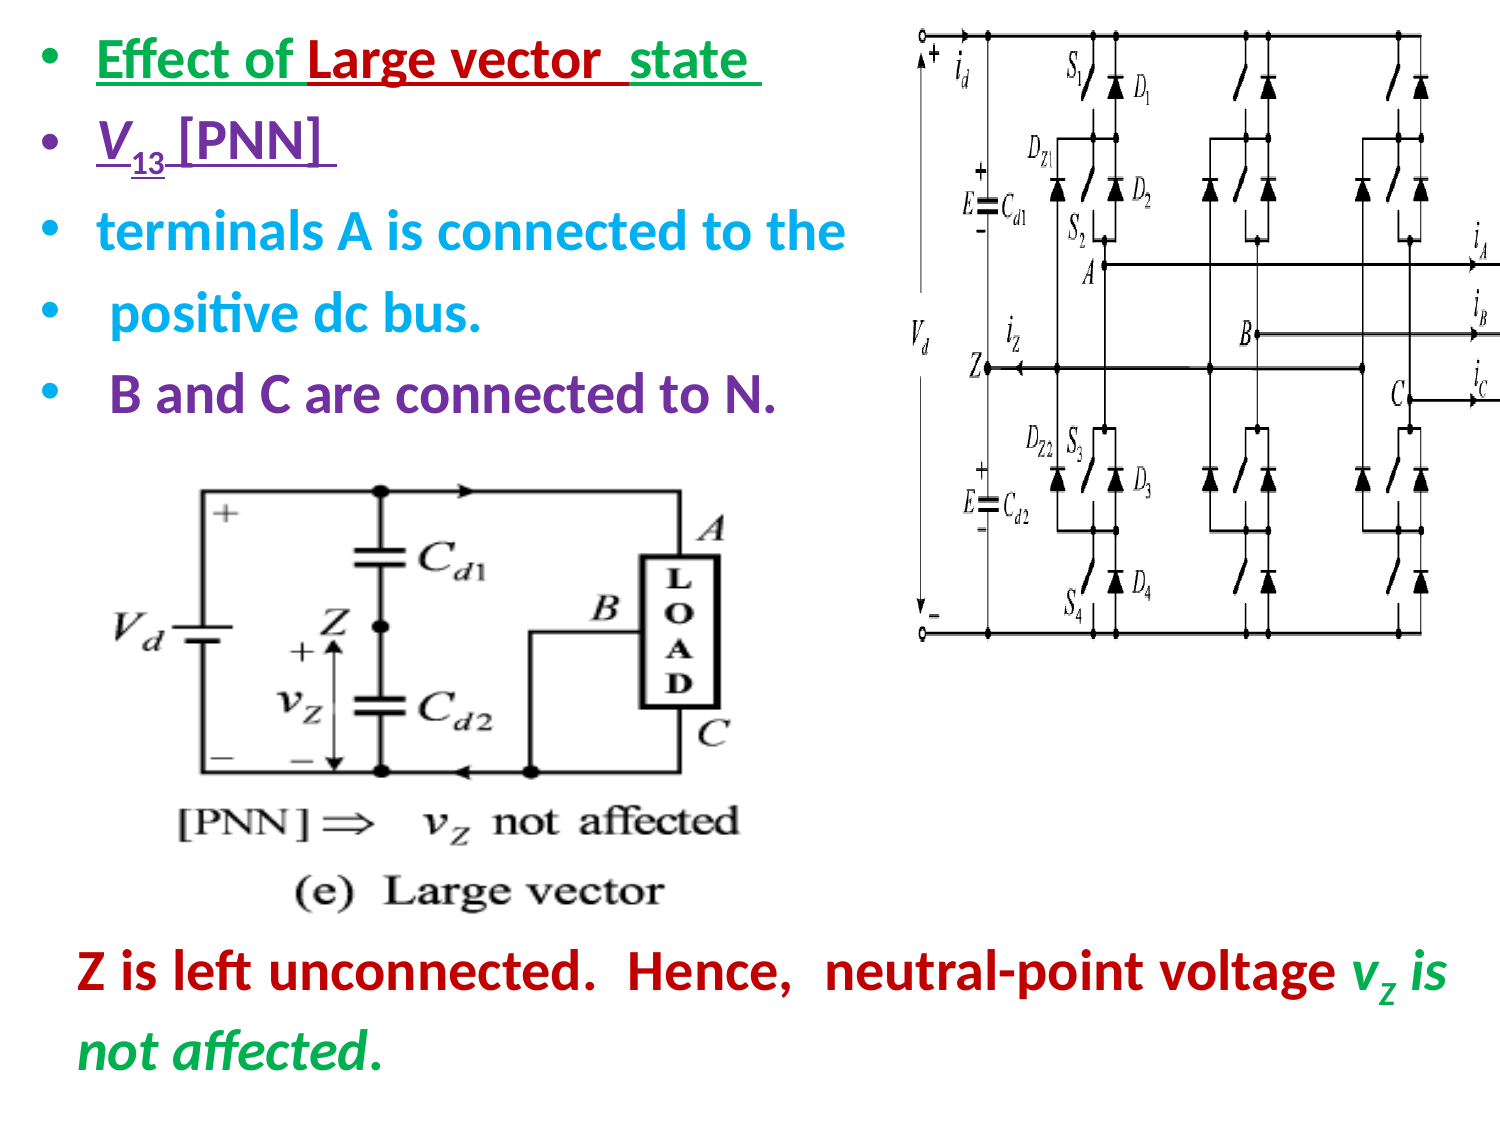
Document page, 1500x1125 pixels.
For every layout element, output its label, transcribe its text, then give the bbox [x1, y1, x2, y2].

text_box Z is left unconnected. Hence, neutral-point voltage vZ is not affected. [62, 924, 1463, 1090]
picture [899, 0, 1500, 660]
picture [87, 461, 763, 926]
list Effect of Large vector state V13 [PNN] terminals A is connected to the positive dc bus. B and C are connected to N. [24, 12, 1500, 1100]
